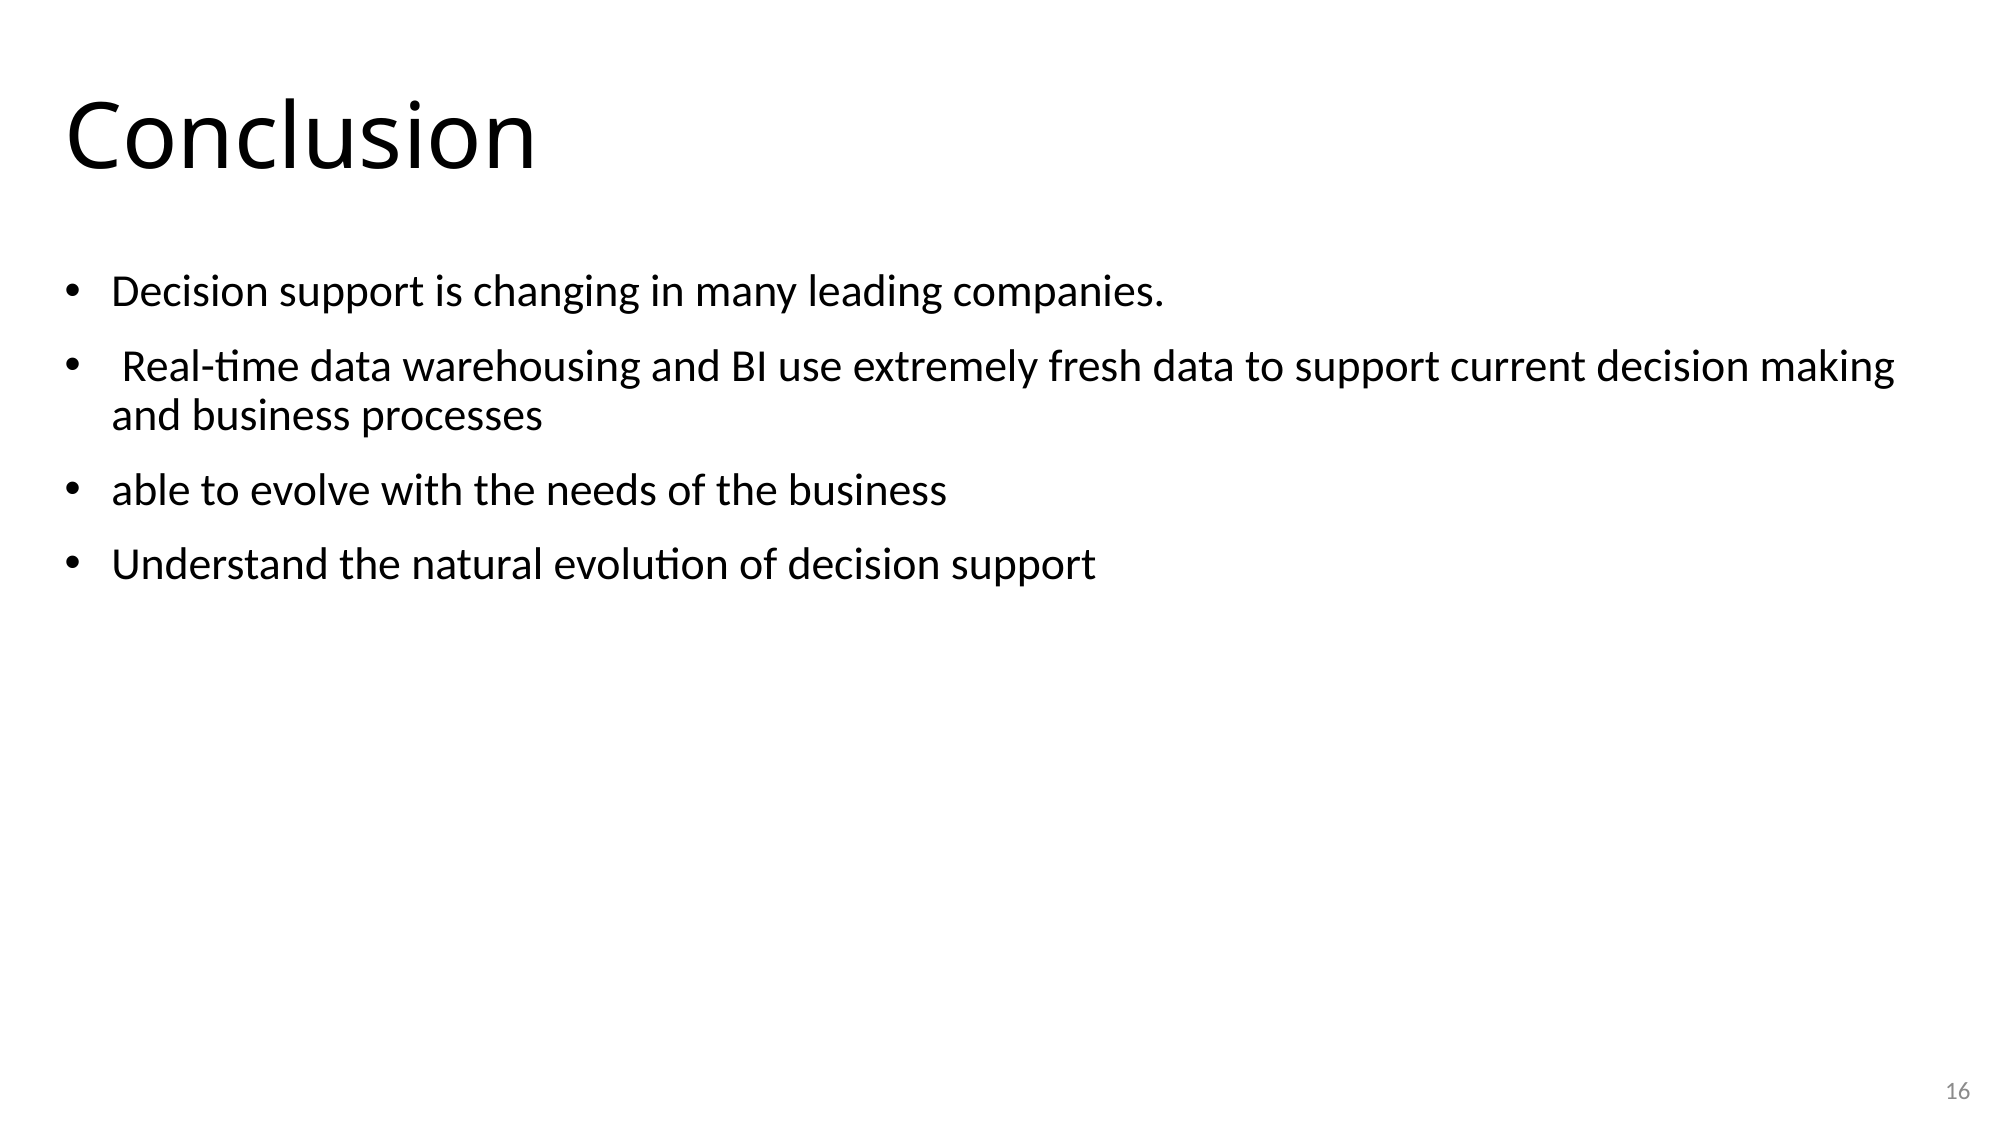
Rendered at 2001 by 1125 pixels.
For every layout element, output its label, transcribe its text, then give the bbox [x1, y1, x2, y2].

slide_number 16 [1904, 1071, 1986, 1108]
list Decision support is changing in many leading companies. Real-time data warehousing and BI use extremely fresh data to support current decision making and business processes able to evolve with the needs of the business Understand the natural evolution of decision support [49, 259, 1949, 1000]
title Conclusion [49, 45, 1783, 233]
